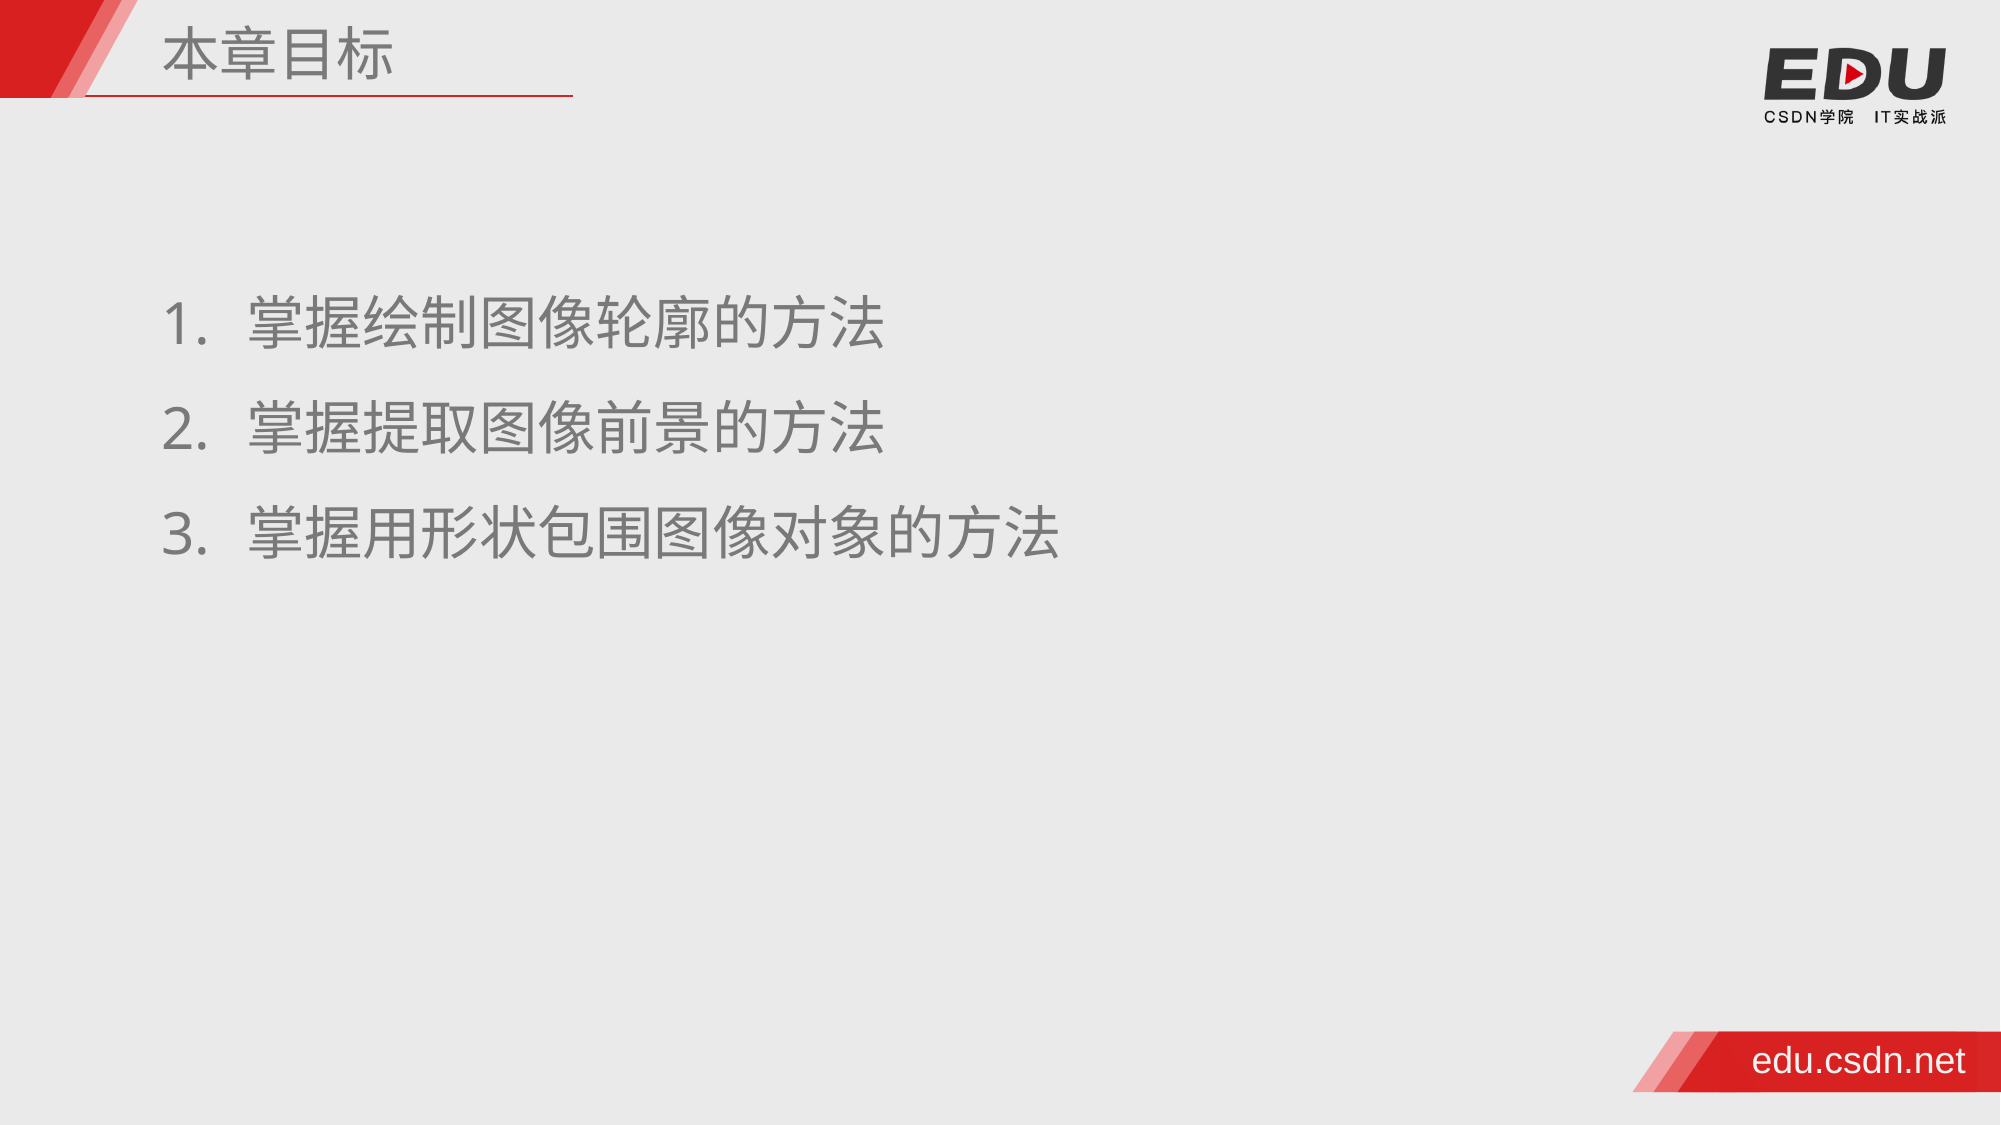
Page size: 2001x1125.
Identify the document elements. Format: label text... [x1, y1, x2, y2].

text_box 本章目标 [154, 17, 523, 96]
picture [1761, 42, 1948, 128]
text_box 掌握绘制图像轮廓的方法 掌握提取图像前景的方法 掌握用形状包围图像对象的方法 [154, 243, 1460, 574]
